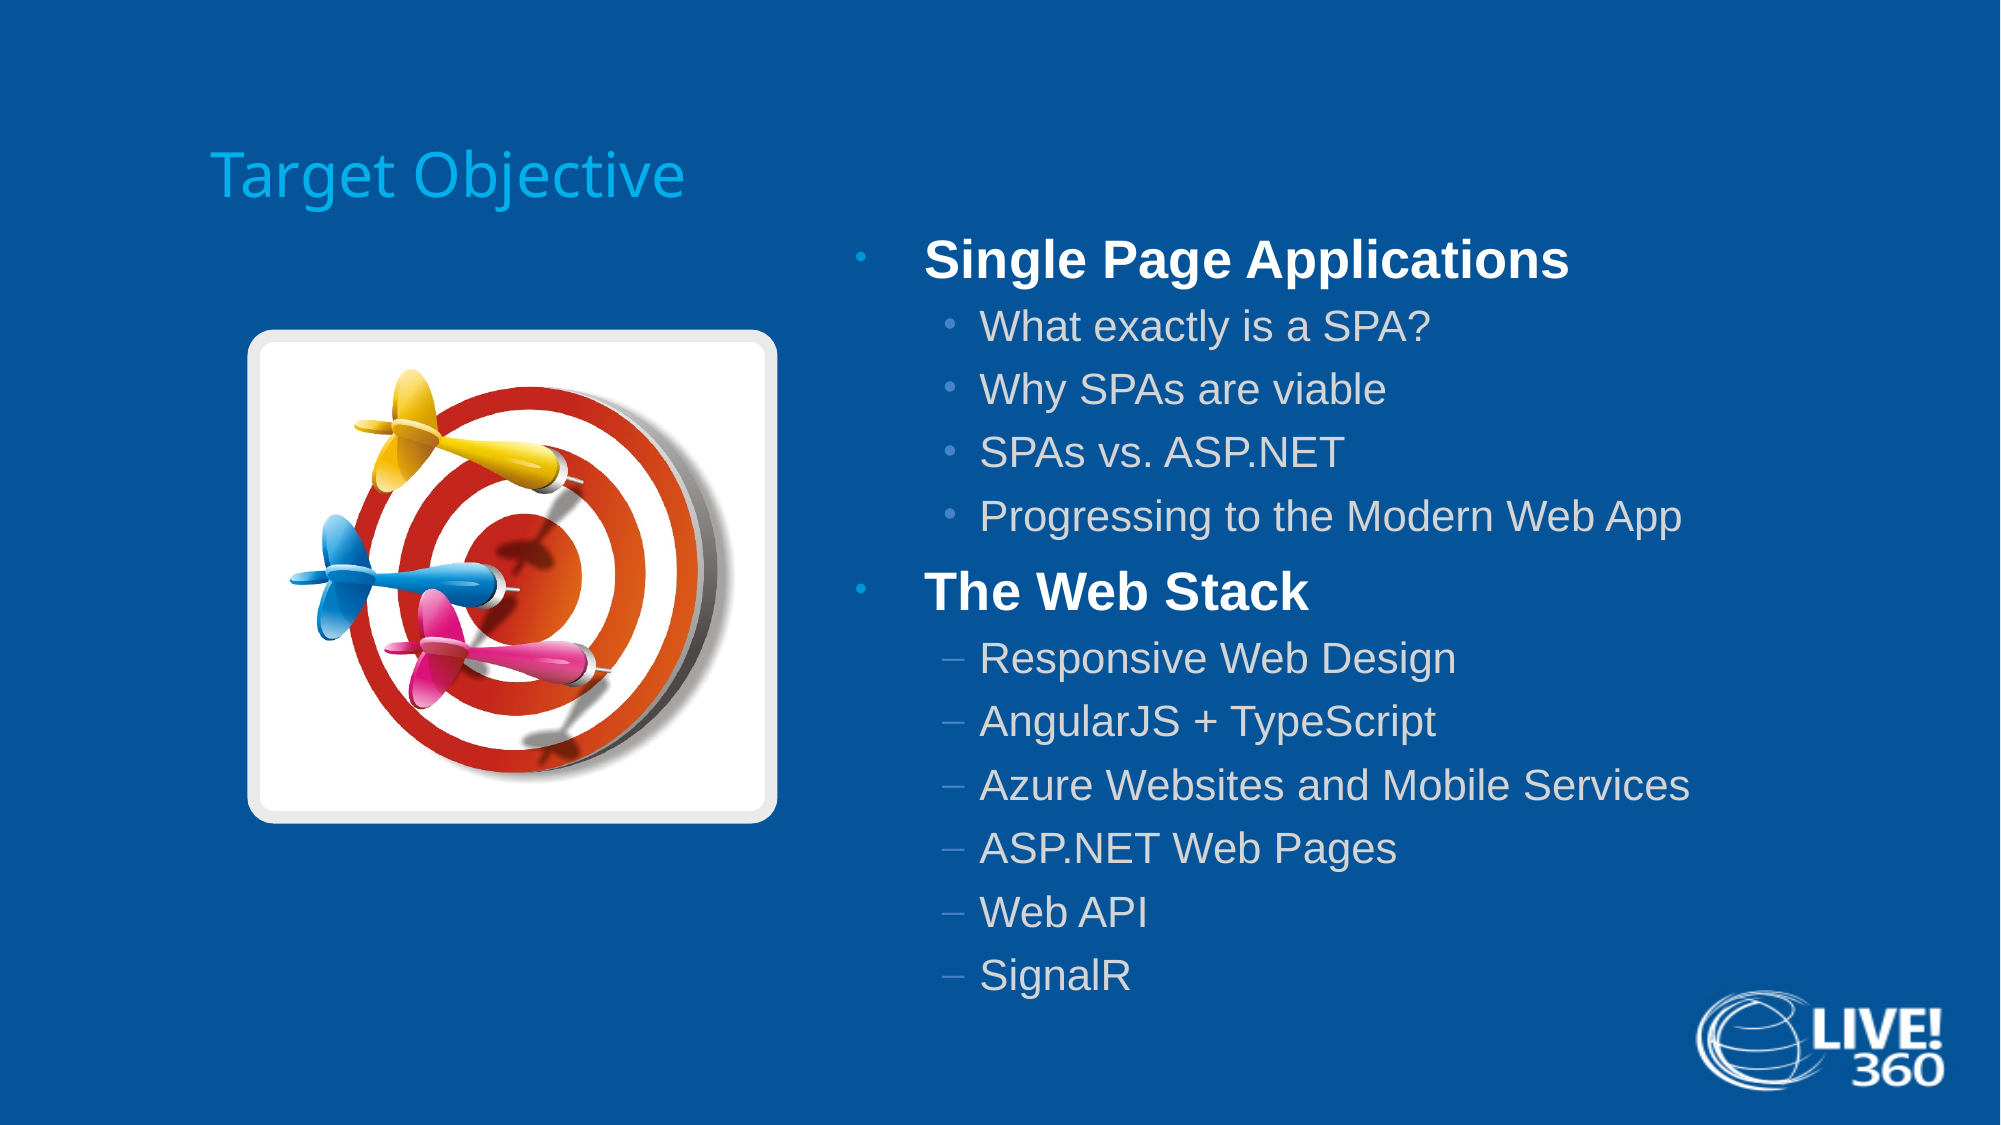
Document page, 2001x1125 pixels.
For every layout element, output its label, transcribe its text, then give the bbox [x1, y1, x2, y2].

list Single Page Applications What exactly is a SPA? Why SPAs are viable SPAs vs. ASP.NET Progressing to the Modern Web App The Web Stack Responsive Web Design AngularJS + TypeScript Azure Websites and Mobile Services ASP.NET Web Pages Web API SignalR [839, 217, 1740, 1000]
picture [0, 0, 2001, 1125]
title Target Objective [195, 21, 1808, 217]
